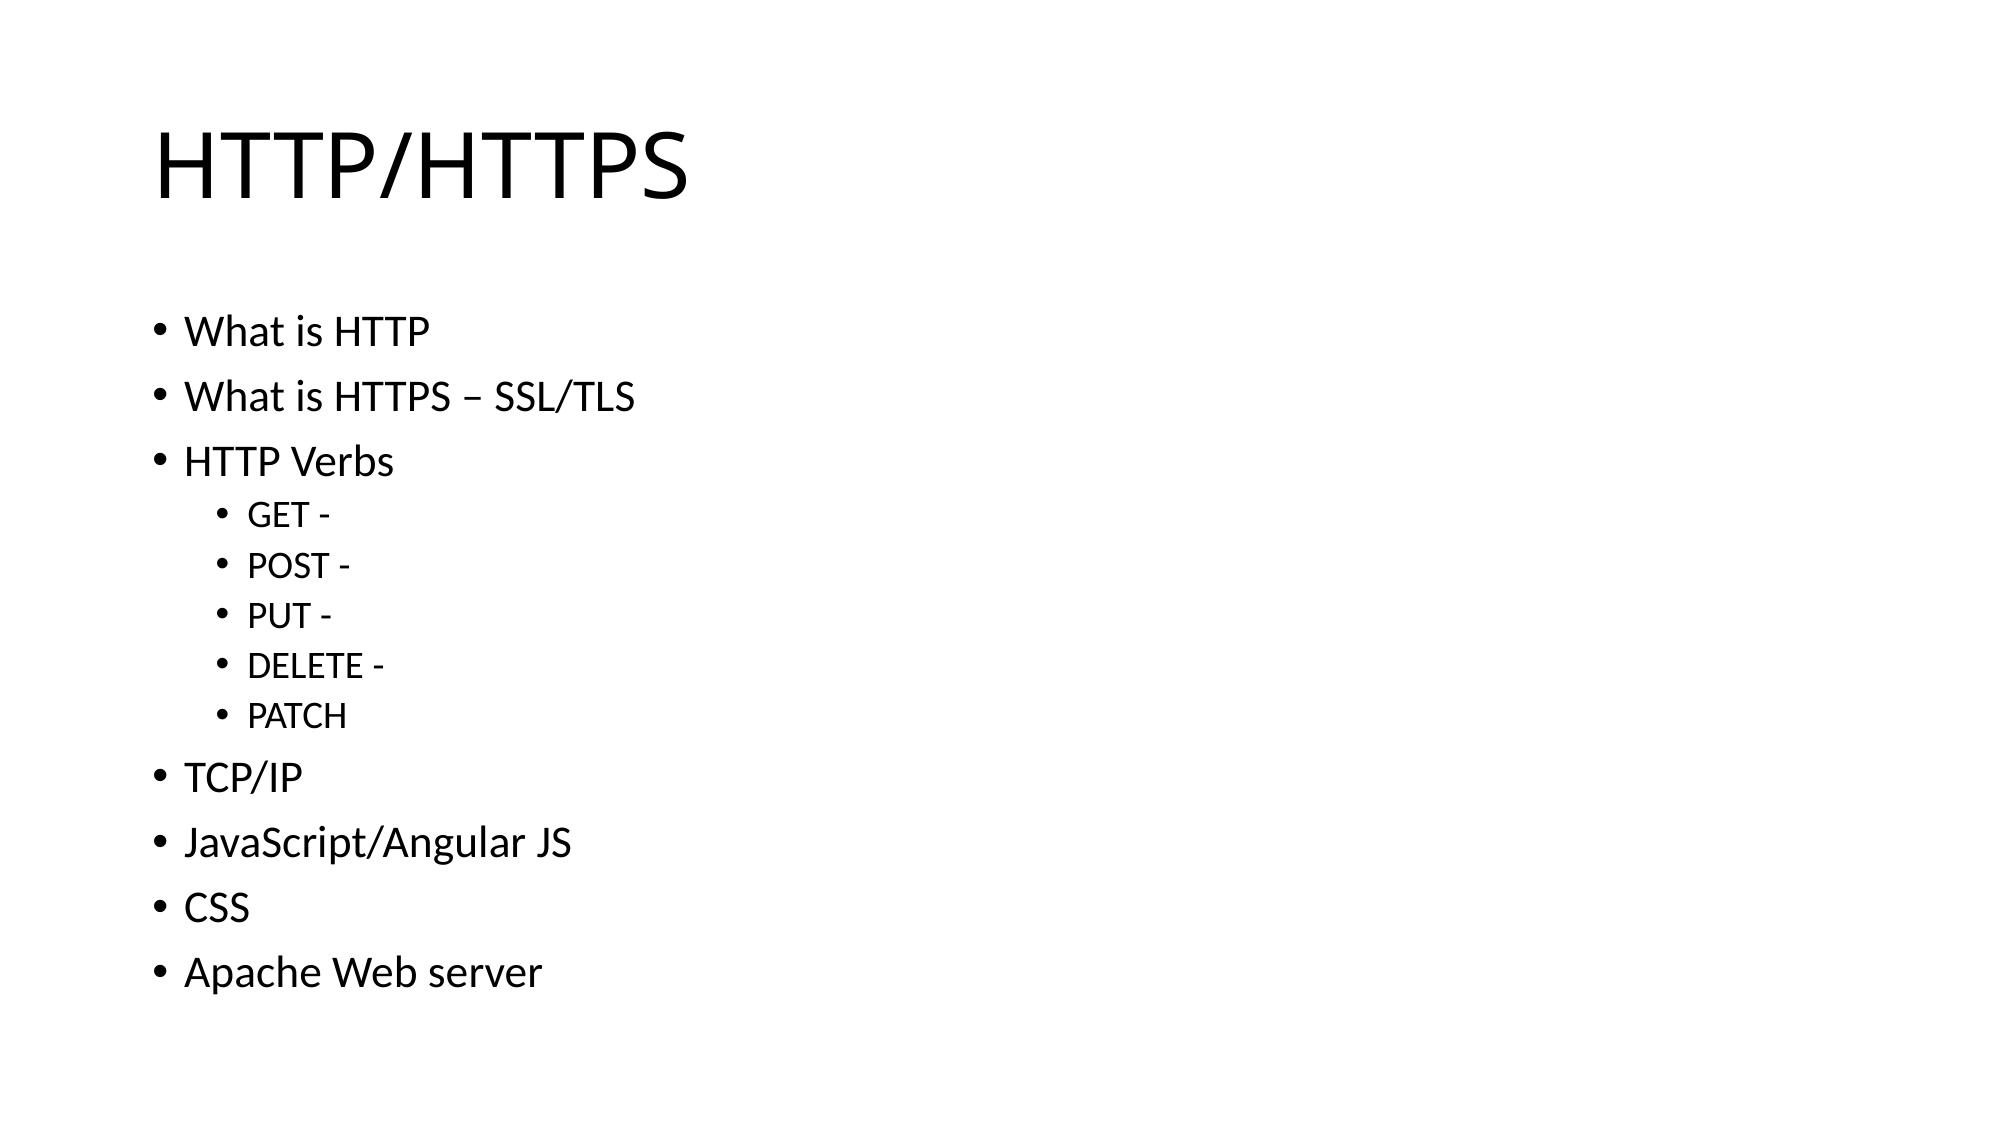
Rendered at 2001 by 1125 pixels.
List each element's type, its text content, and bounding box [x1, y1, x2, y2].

title HTTP/HTTPS [137, 59, 1863, 278]
list What is HTTP What is HTTPS – SSL/TLS HTTP Verbs GET - POST - PUT - DELETE - PATCH TCP/IP JavaScript/Angular JS CSS Apache Web server [137, 299, 1863, 1014]
